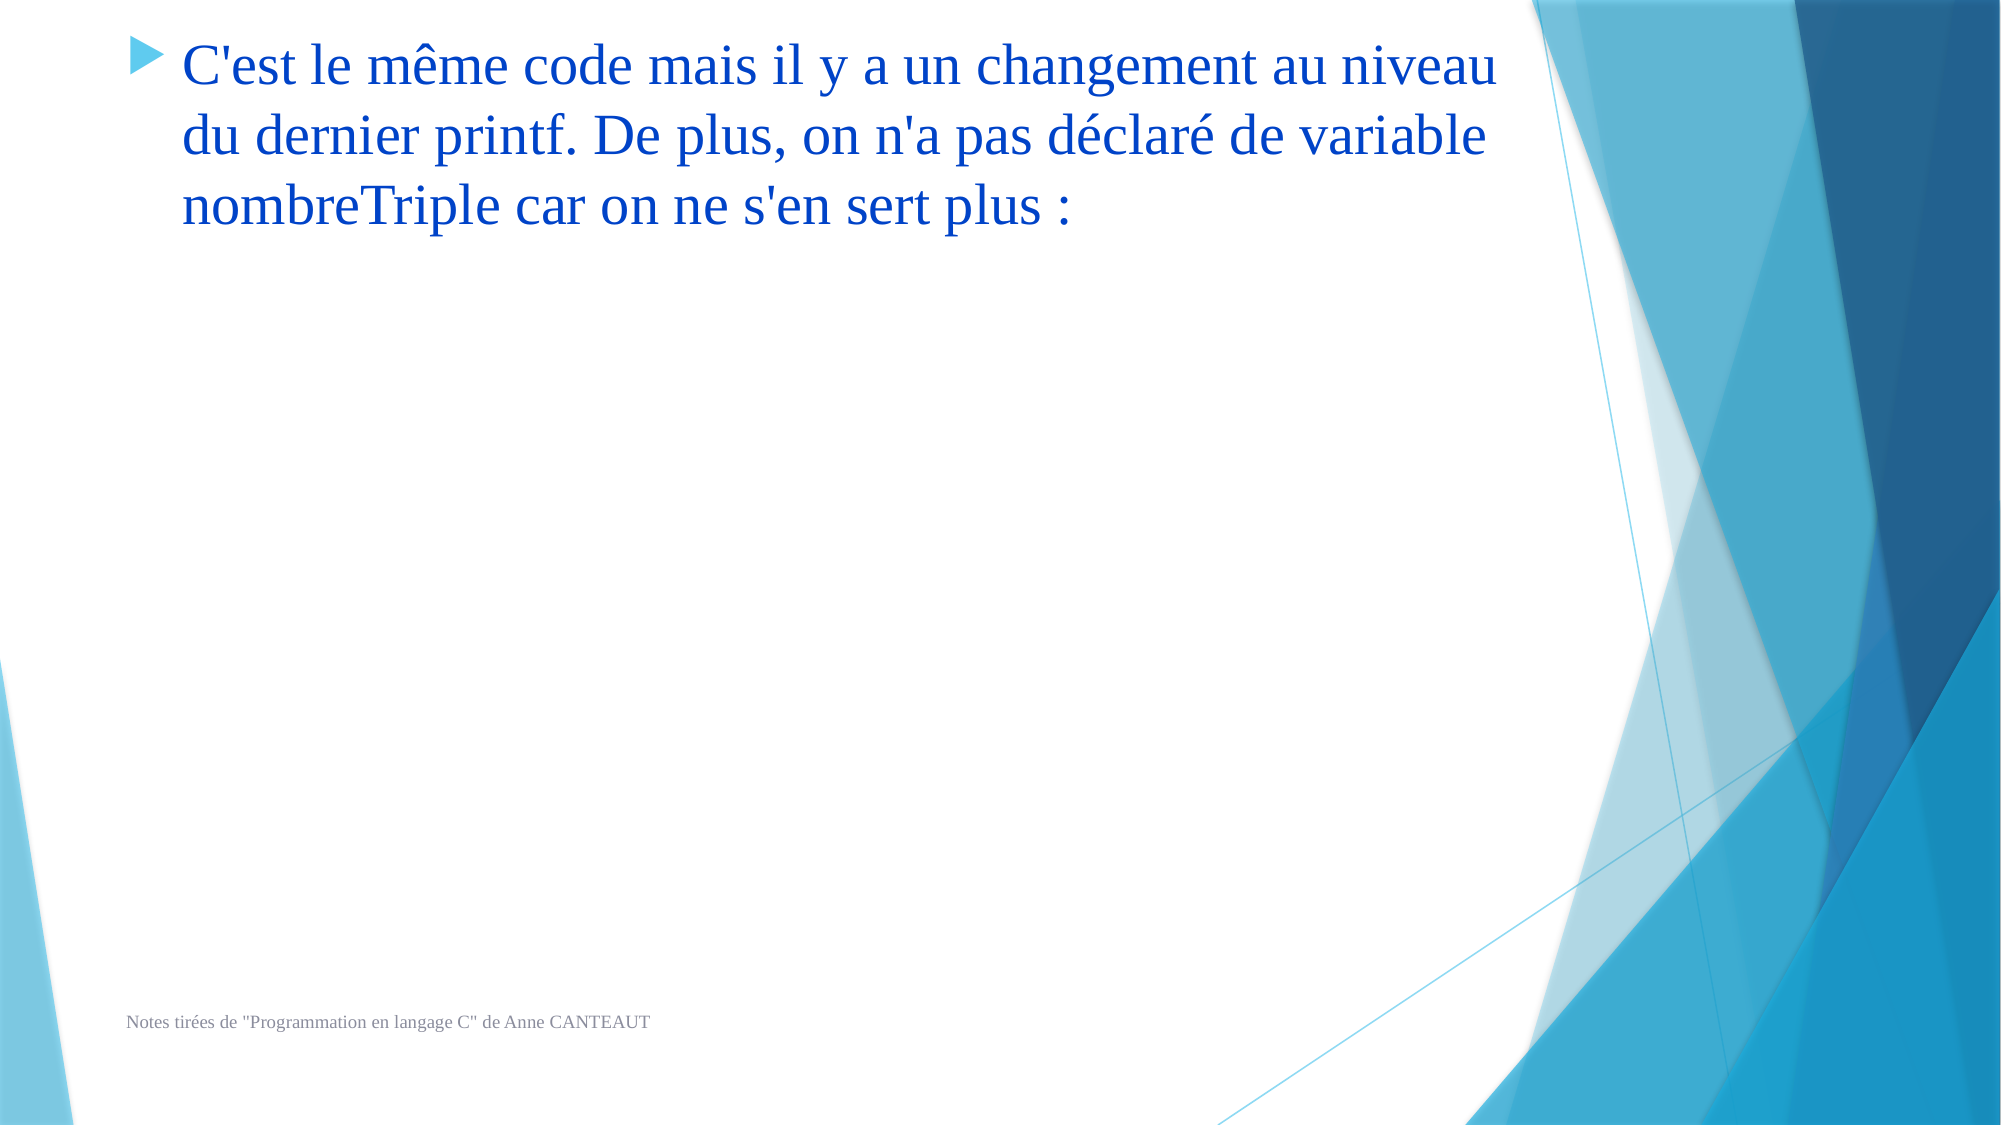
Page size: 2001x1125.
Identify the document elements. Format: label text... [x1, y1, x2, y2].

list C'est le même code mais il y a un changement au niveau du dernier printf. De plus, on n'a pas déclaré de variable nombreTriple car on ne s'en sert plus : [111, 18, 1522, 992]
footer Notes tirées de "Programmation en langage C" de Anne CANTEAUT [111, 991, 1145, 1051]
